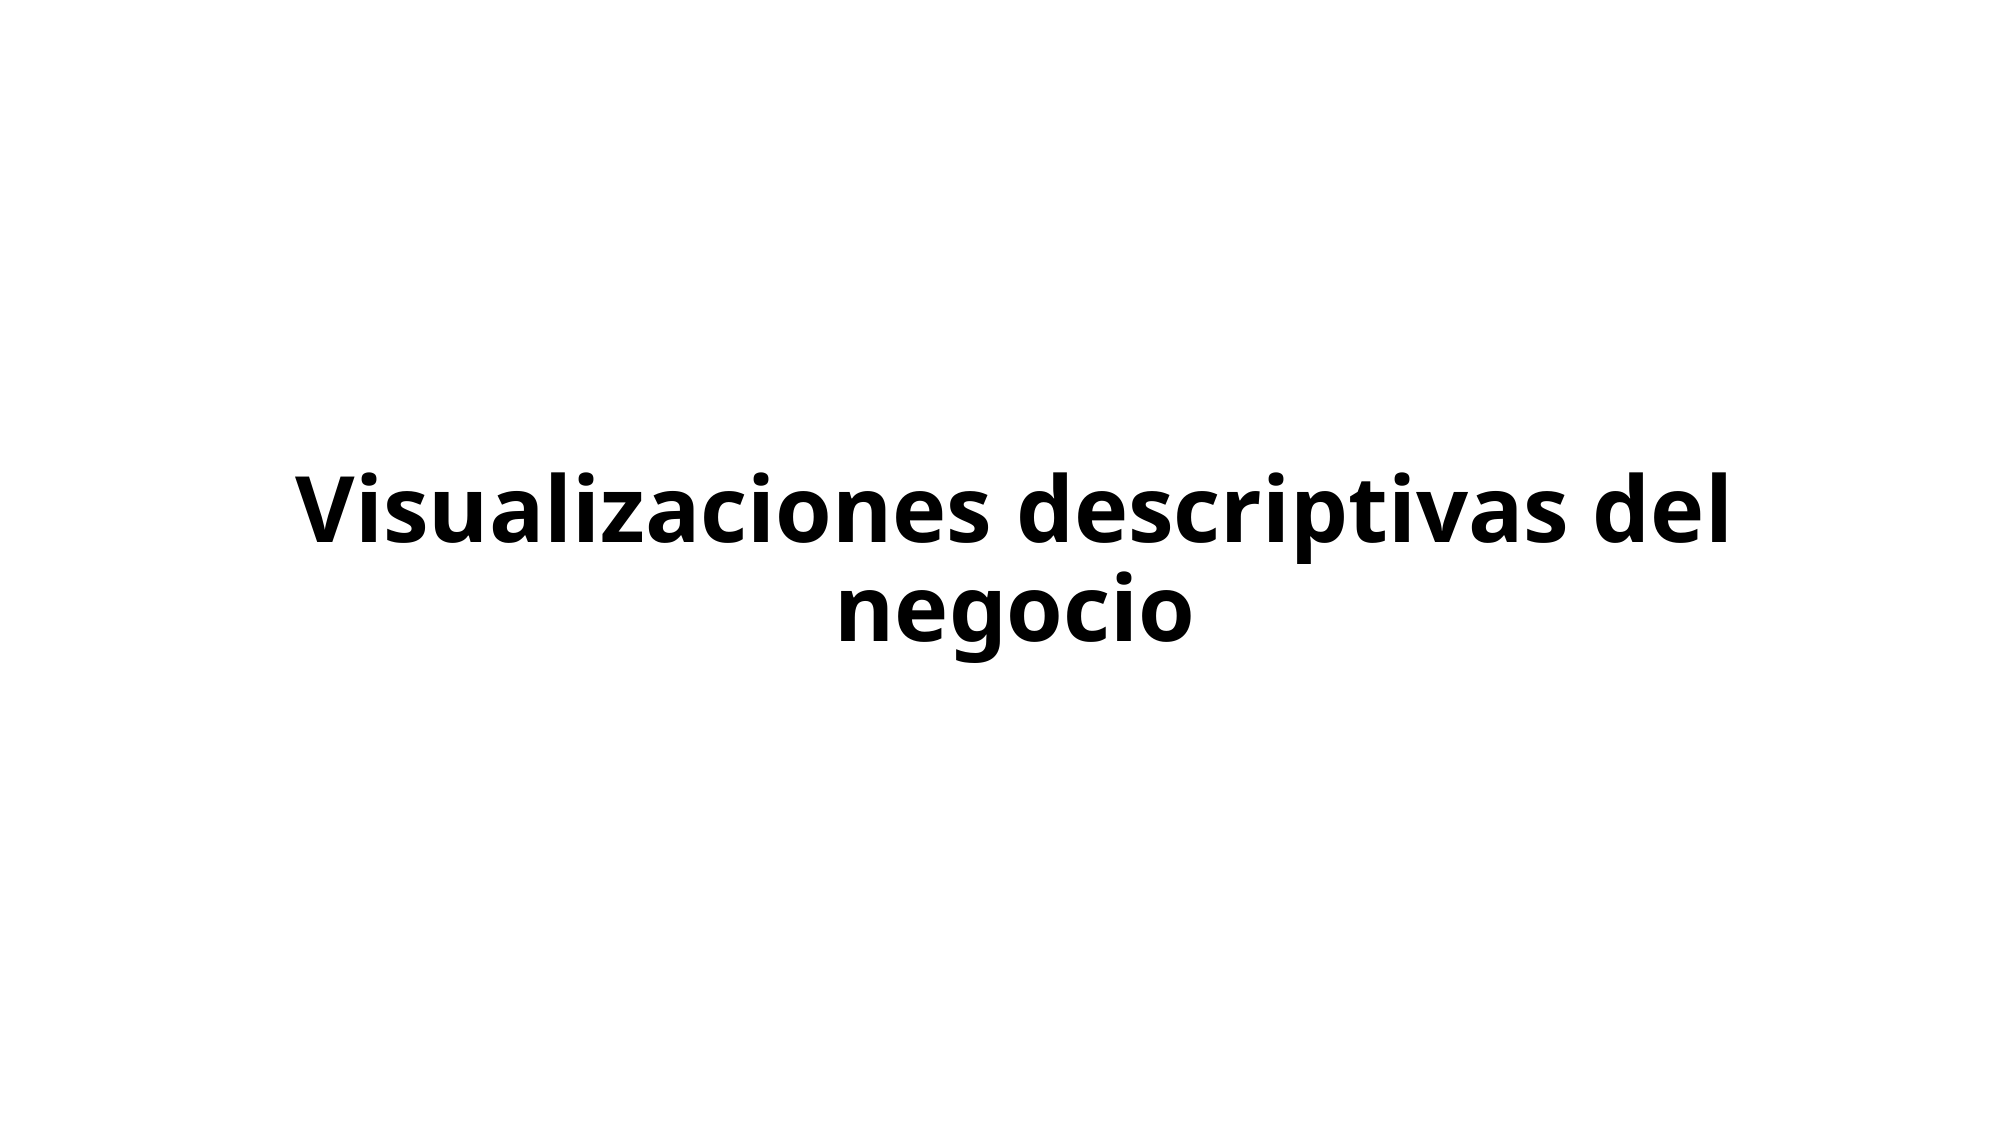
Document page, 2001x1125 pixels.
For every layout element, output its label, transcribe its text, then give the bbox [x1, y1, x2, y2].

title Visualizaciones descriptivas del negocio [152, 453, 1878, 672]
